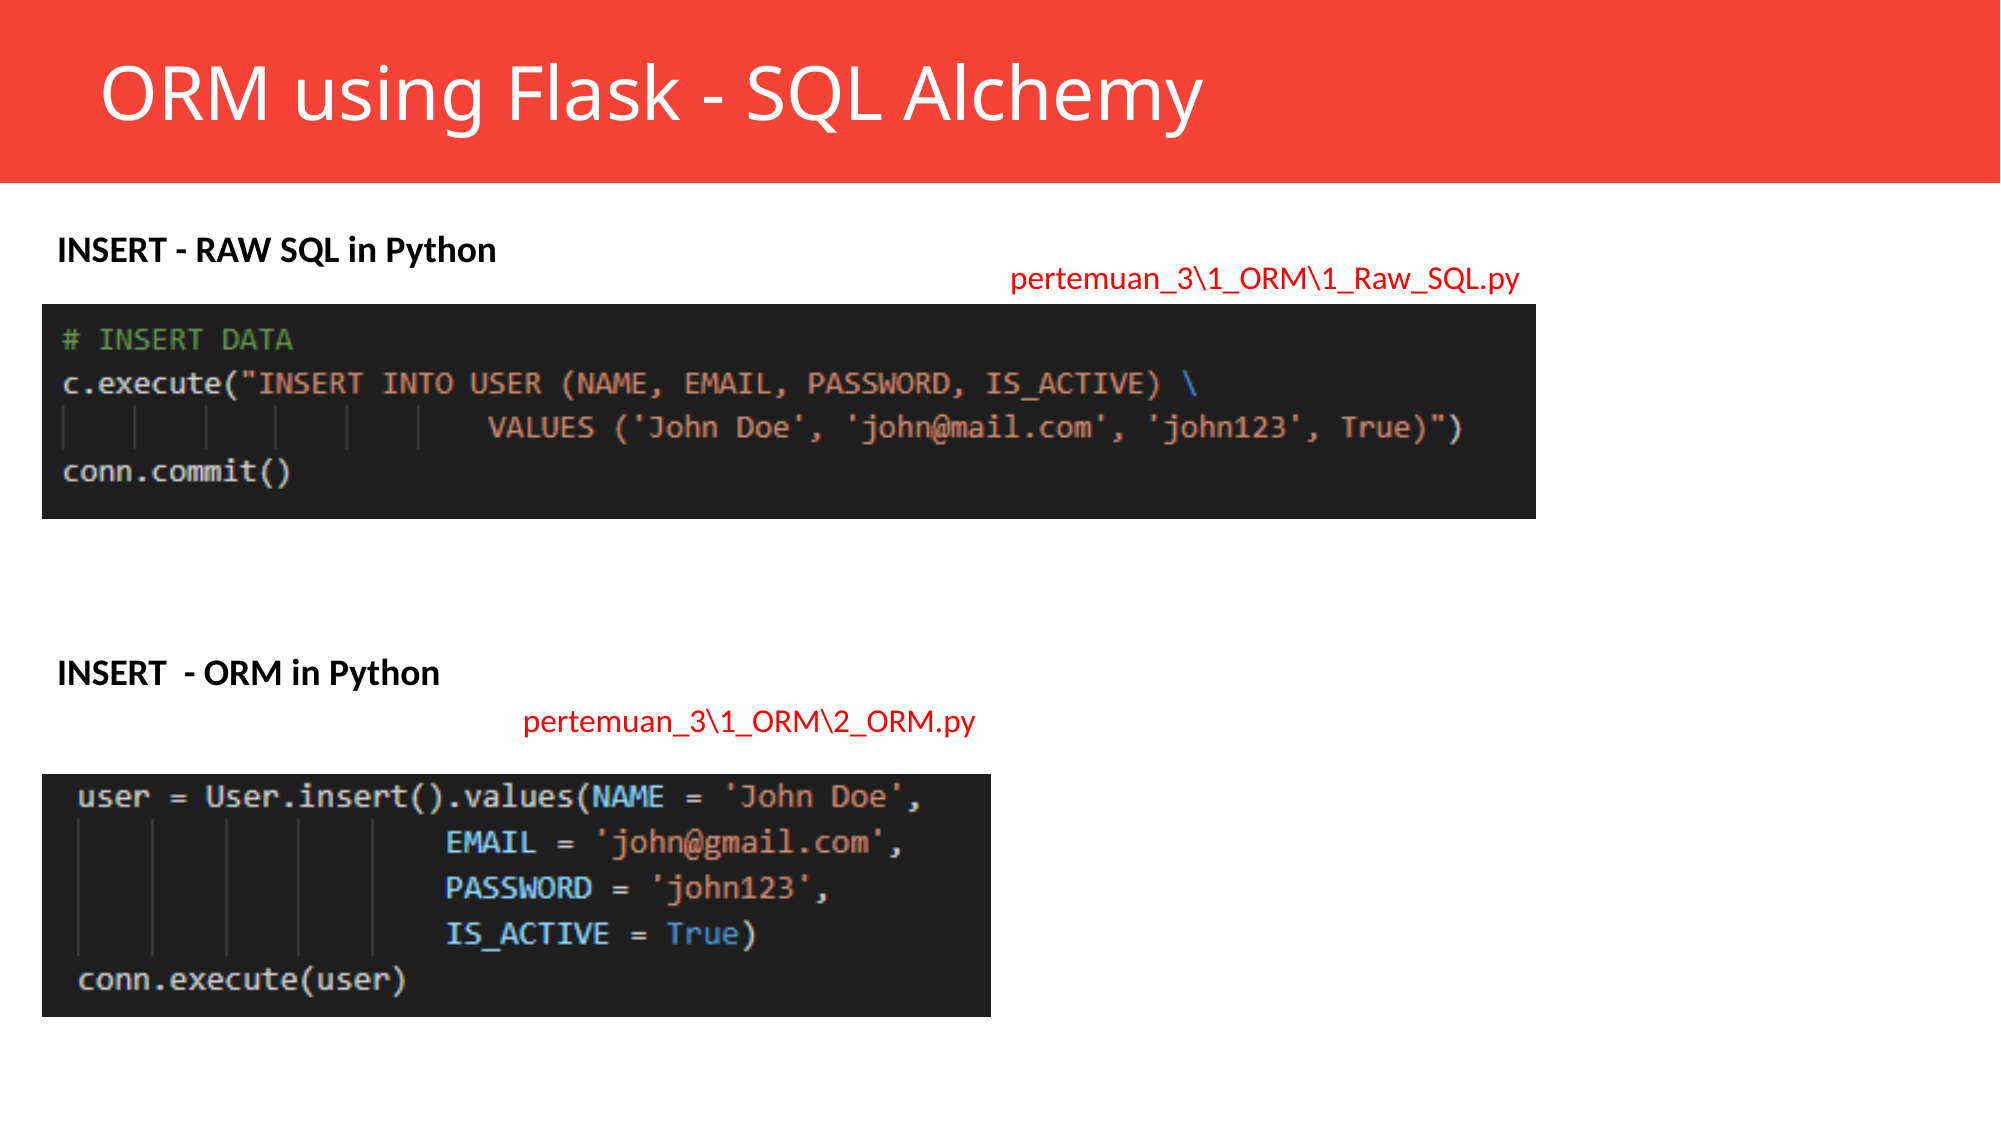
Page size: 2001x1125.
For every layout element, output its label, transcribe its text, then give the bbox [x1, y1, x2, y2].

text_box [0, 0, 2000, 184]
picture [42, 774, 991, 1017]
text_box pertemuan_3\1_ORM\2_ORM.py [392, 691, 991, 747]
picture [42, 304, 1536, 519]
text_box INSERT - ORM in Python [42, 640, 456, 701]
text_box pertemuan_3\1_ORM\1_Raw_SQL.py [796, 249, 1536, 304]
text_box INSERT - RAW SQL in Python [42, 217, 521, 278]
text_box ORM using Flask - SQL Alchemy [84, 37, 1220, 143]
